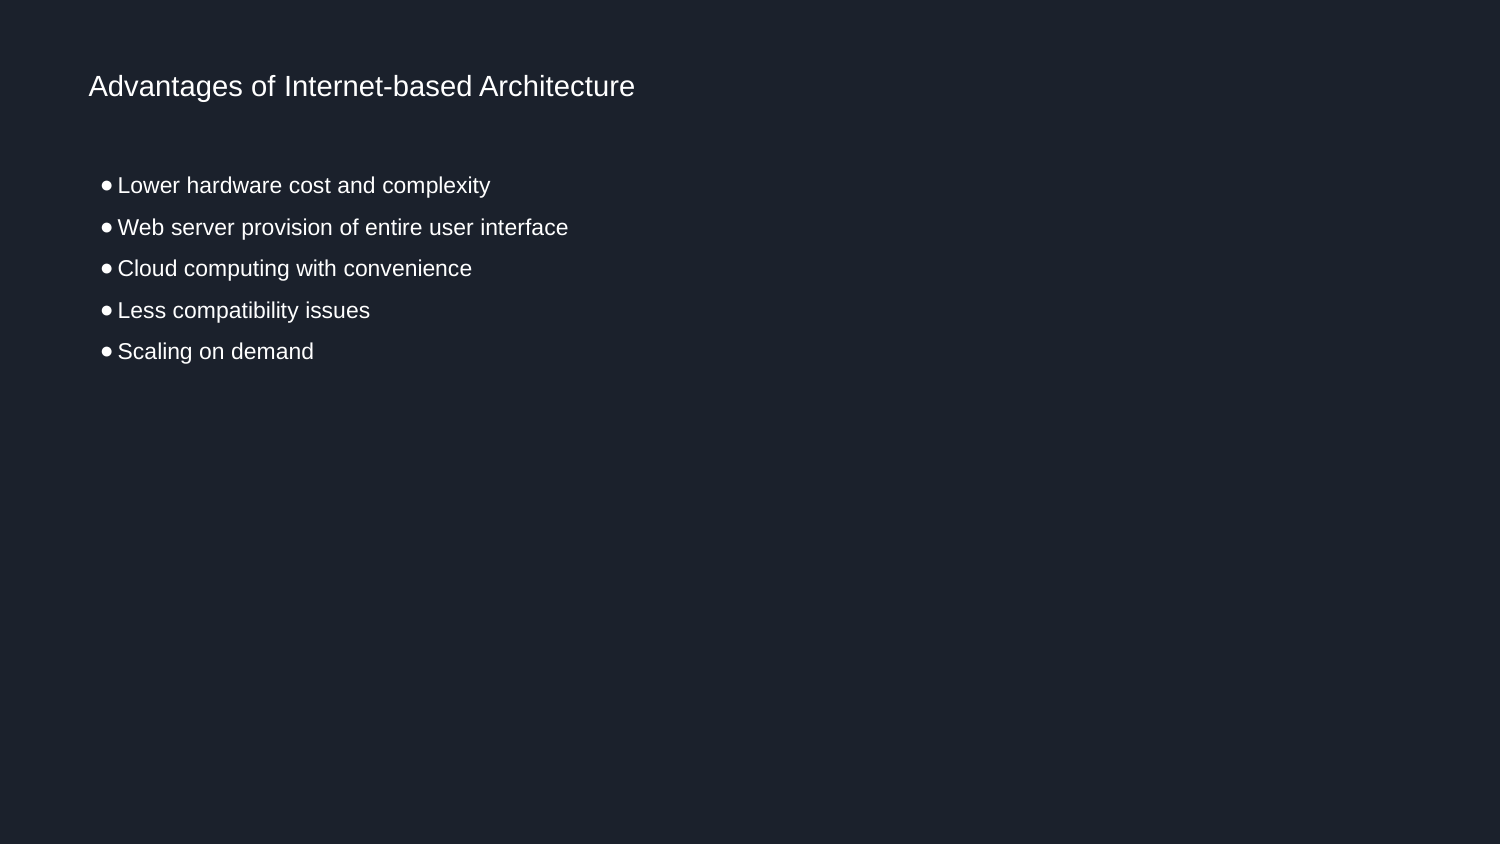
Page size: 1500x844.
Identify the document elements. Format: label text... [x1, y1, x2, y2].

title Advantages of Internet-based Architecture [77, 33, 1048, 157]
list Lower hardware cost and complexity Web server provision of entire user interface Cloud computing with convenience Less compatibility issues Scaling on demand [77, 168, 1048, 570]
